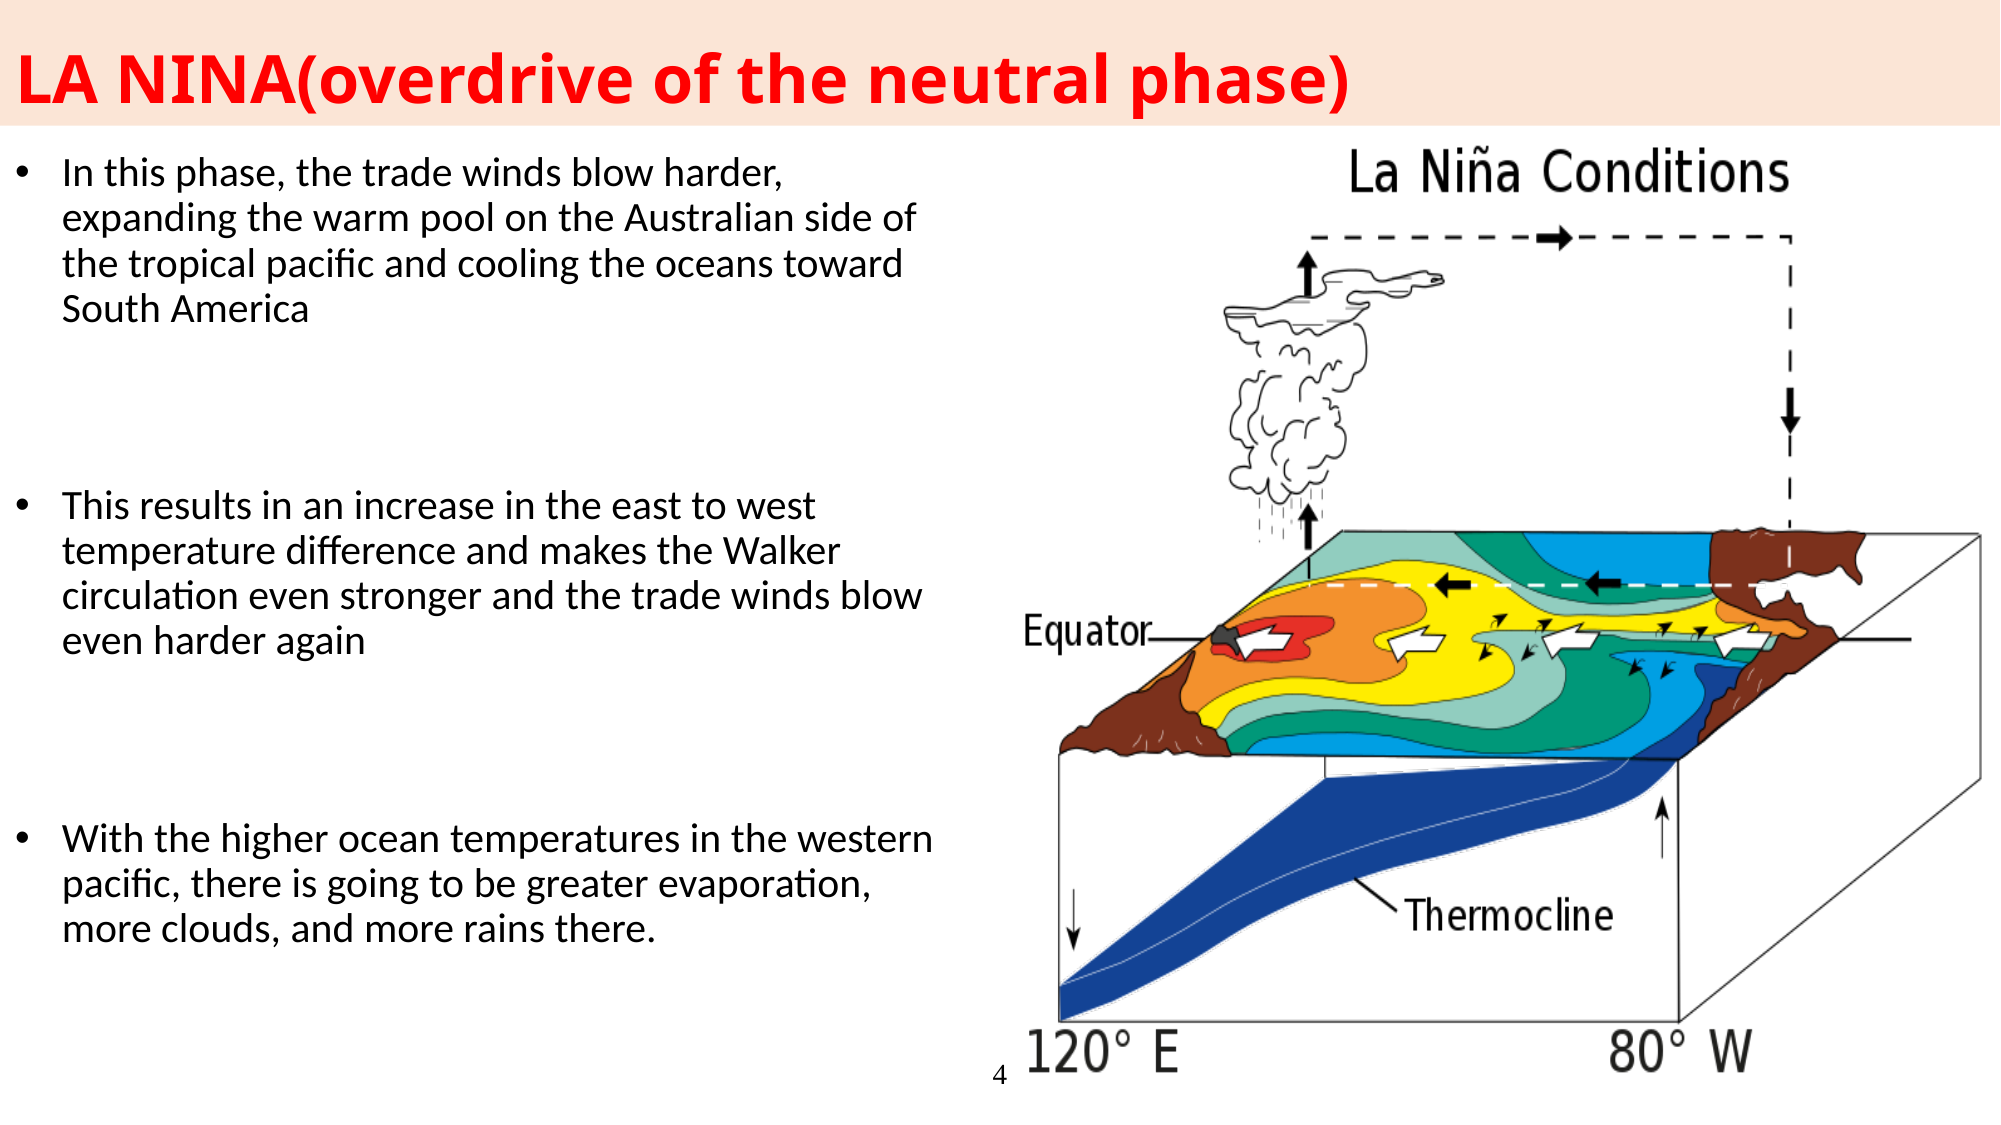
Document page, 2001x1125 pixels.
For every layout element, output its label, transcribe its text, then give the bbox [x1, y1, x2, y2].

picture [1019, 143, 2000, 1125]
list In this phase, the trade winds blow harder, expanding the warm pool on the Australian side of the tropical pacific and cooling the oceans toward South America This results in an increase in the east to west temperature difference and makes the Walker circulation even stronger and the trade winds blow even harder again With the higher ocean temperatures in the western pacific, there is going to be greater evaporation, more clouds, and more rains there. [0, 143, 953, 1125]
title LA NINA(overdrive of the neutral phase) [0, 0, 2000, 126]
footer 4 [662, 1042, 1019, 1103]
